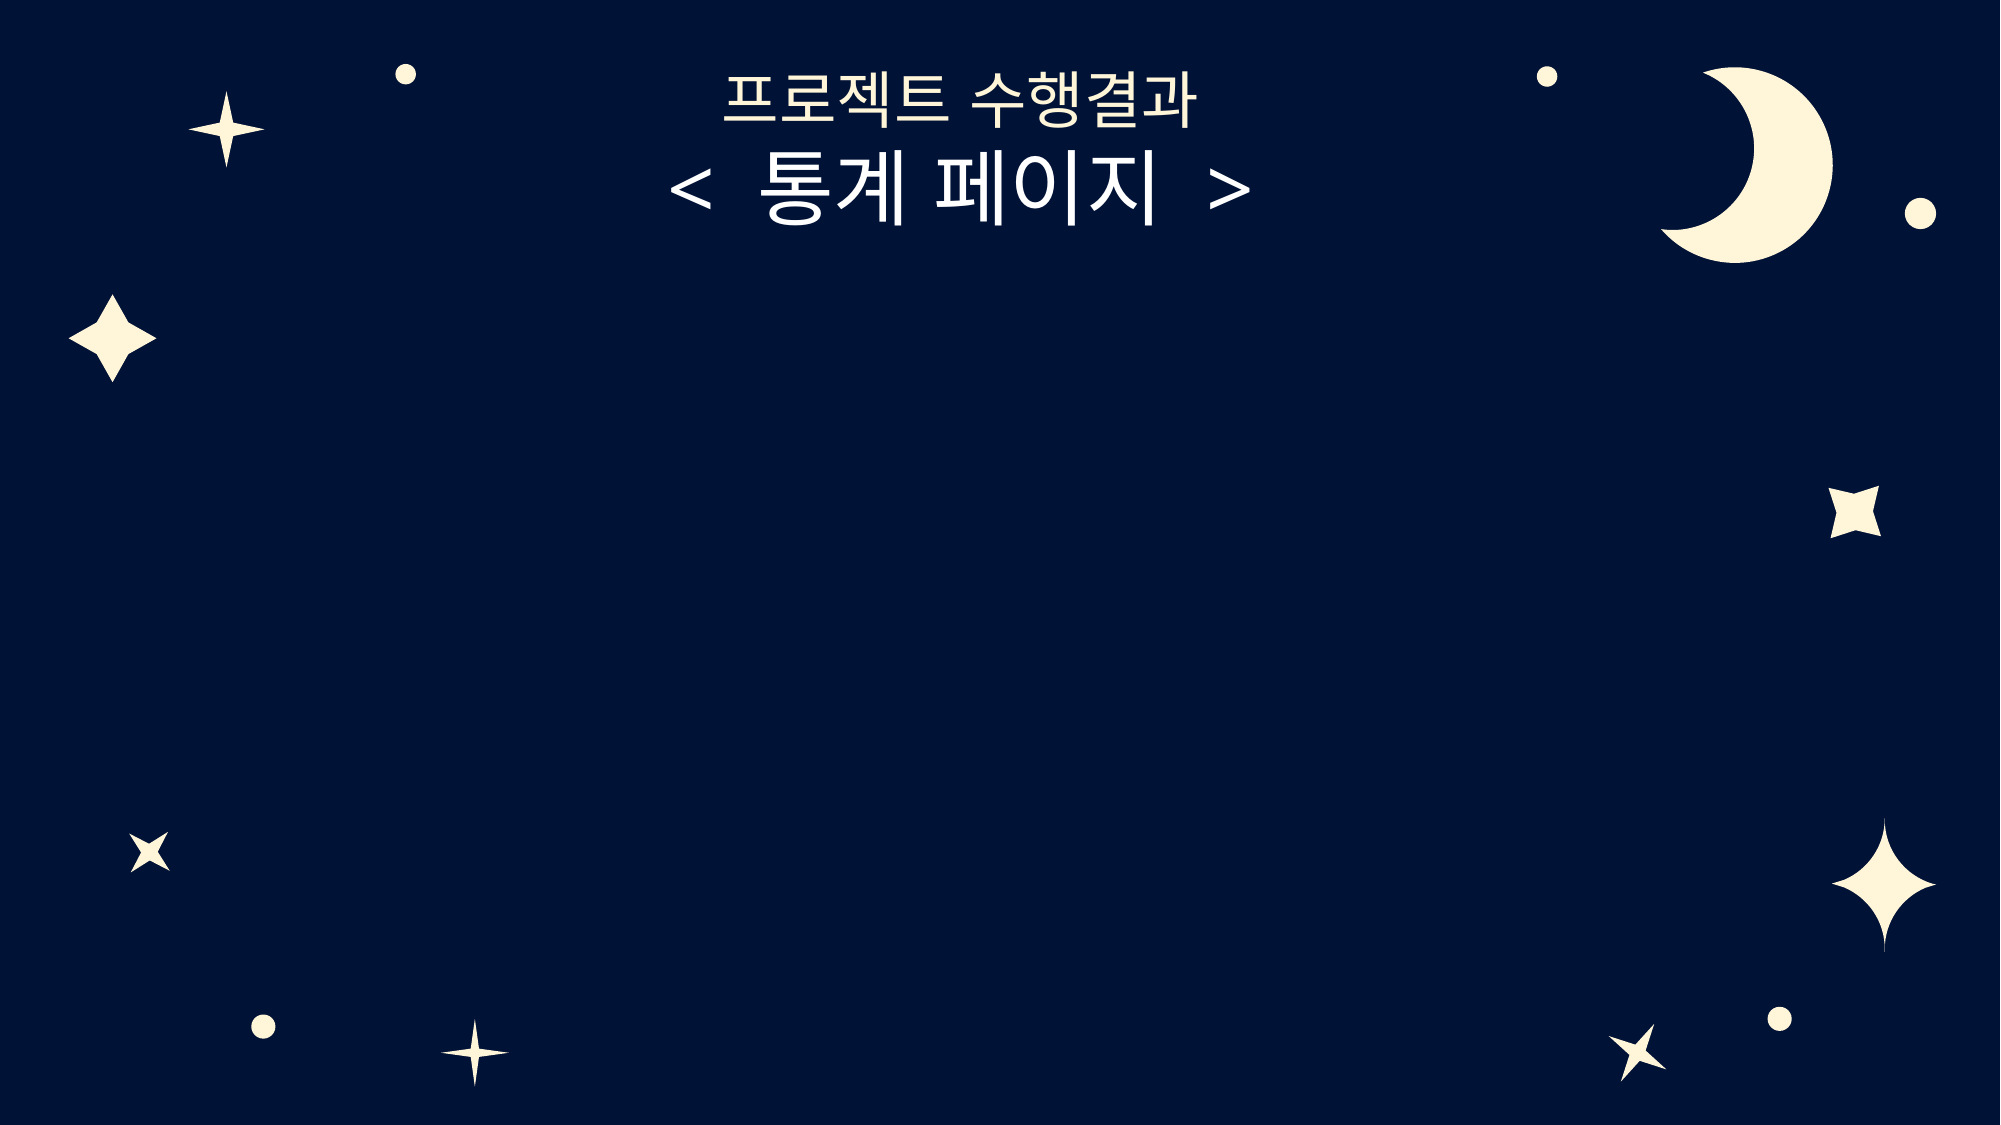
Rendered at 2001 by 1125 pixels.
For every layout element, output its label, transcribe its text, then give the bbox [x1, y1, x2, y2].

text_box [126, 828, 173, 876]
text_box [1608, 1023, 1668, 1083]
text_box [1826, 484, 1883, 540]
text_box [250, 1013, 277, 1040]
text_box [66, 292, 159, 385]
text_box 프로젝트 수행결과 < 통계 페이지 > [386, 53, 1536, 244]
text_box [188, 91, 265, 168]
text_box [440, 1018, 509, 1087]
text_box [1766, 1005, 1793, 1032]
text_box [1535, 65, 1559, 88]
text_box [1828, 817, 1937, 954]
text_box [1658, 66, 1834, 264]
text_box [1903, 196, 1938, 231]
